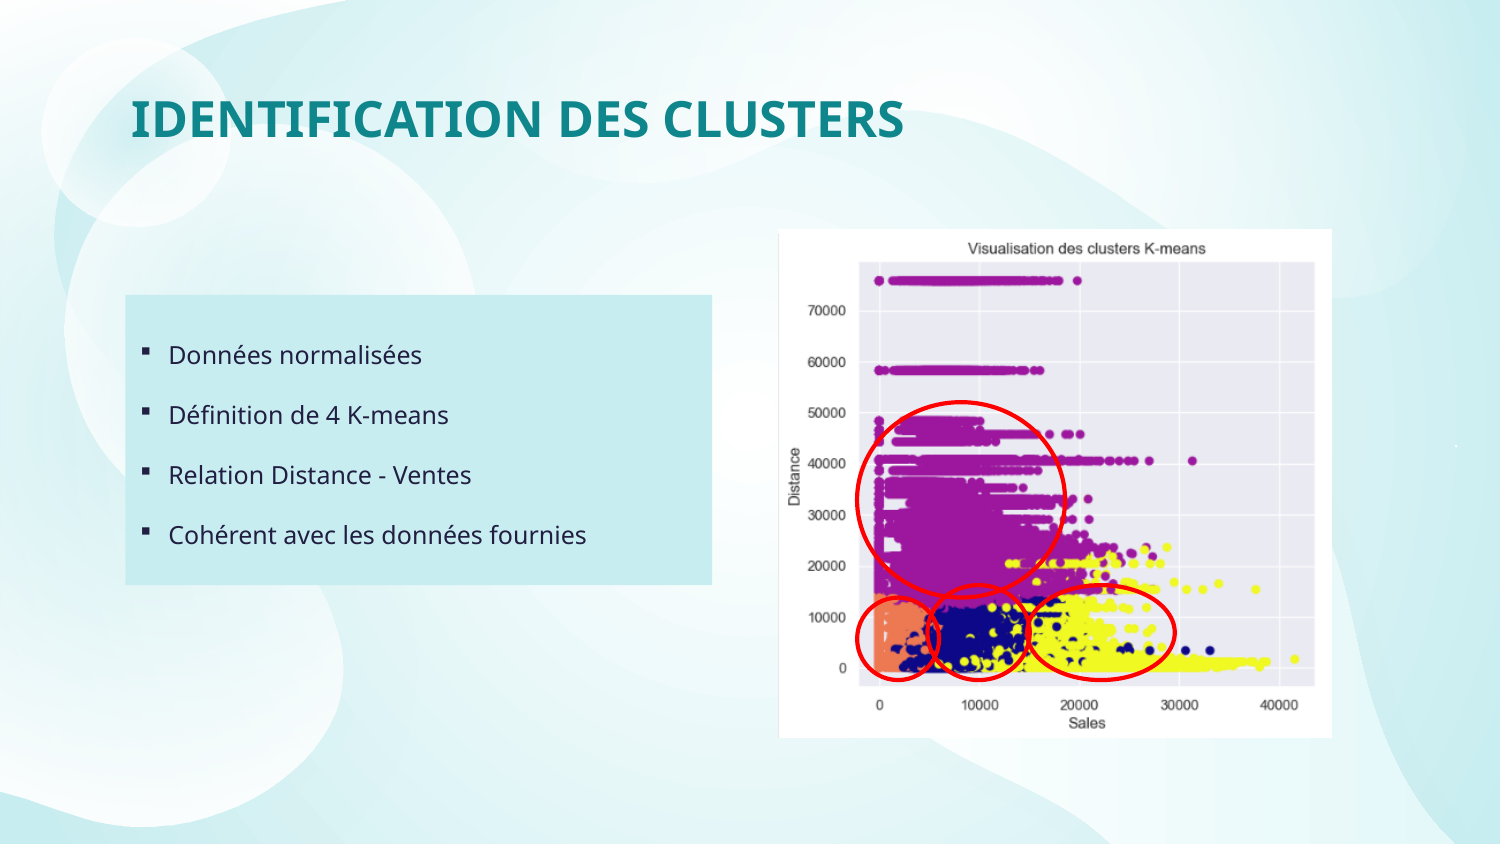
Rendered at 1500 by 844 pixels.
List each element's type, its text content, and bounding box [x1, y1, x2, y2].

text_box IDENTIFICATION DES CLUSTERS [116, 72, 1383, 156]
text_box Données normalisées Définition de 4 K-means Relation Distance - Ventes Cohérent avec les données fournies [125, 294, 713, 586]
picture [778, 229, 1332, 738]
